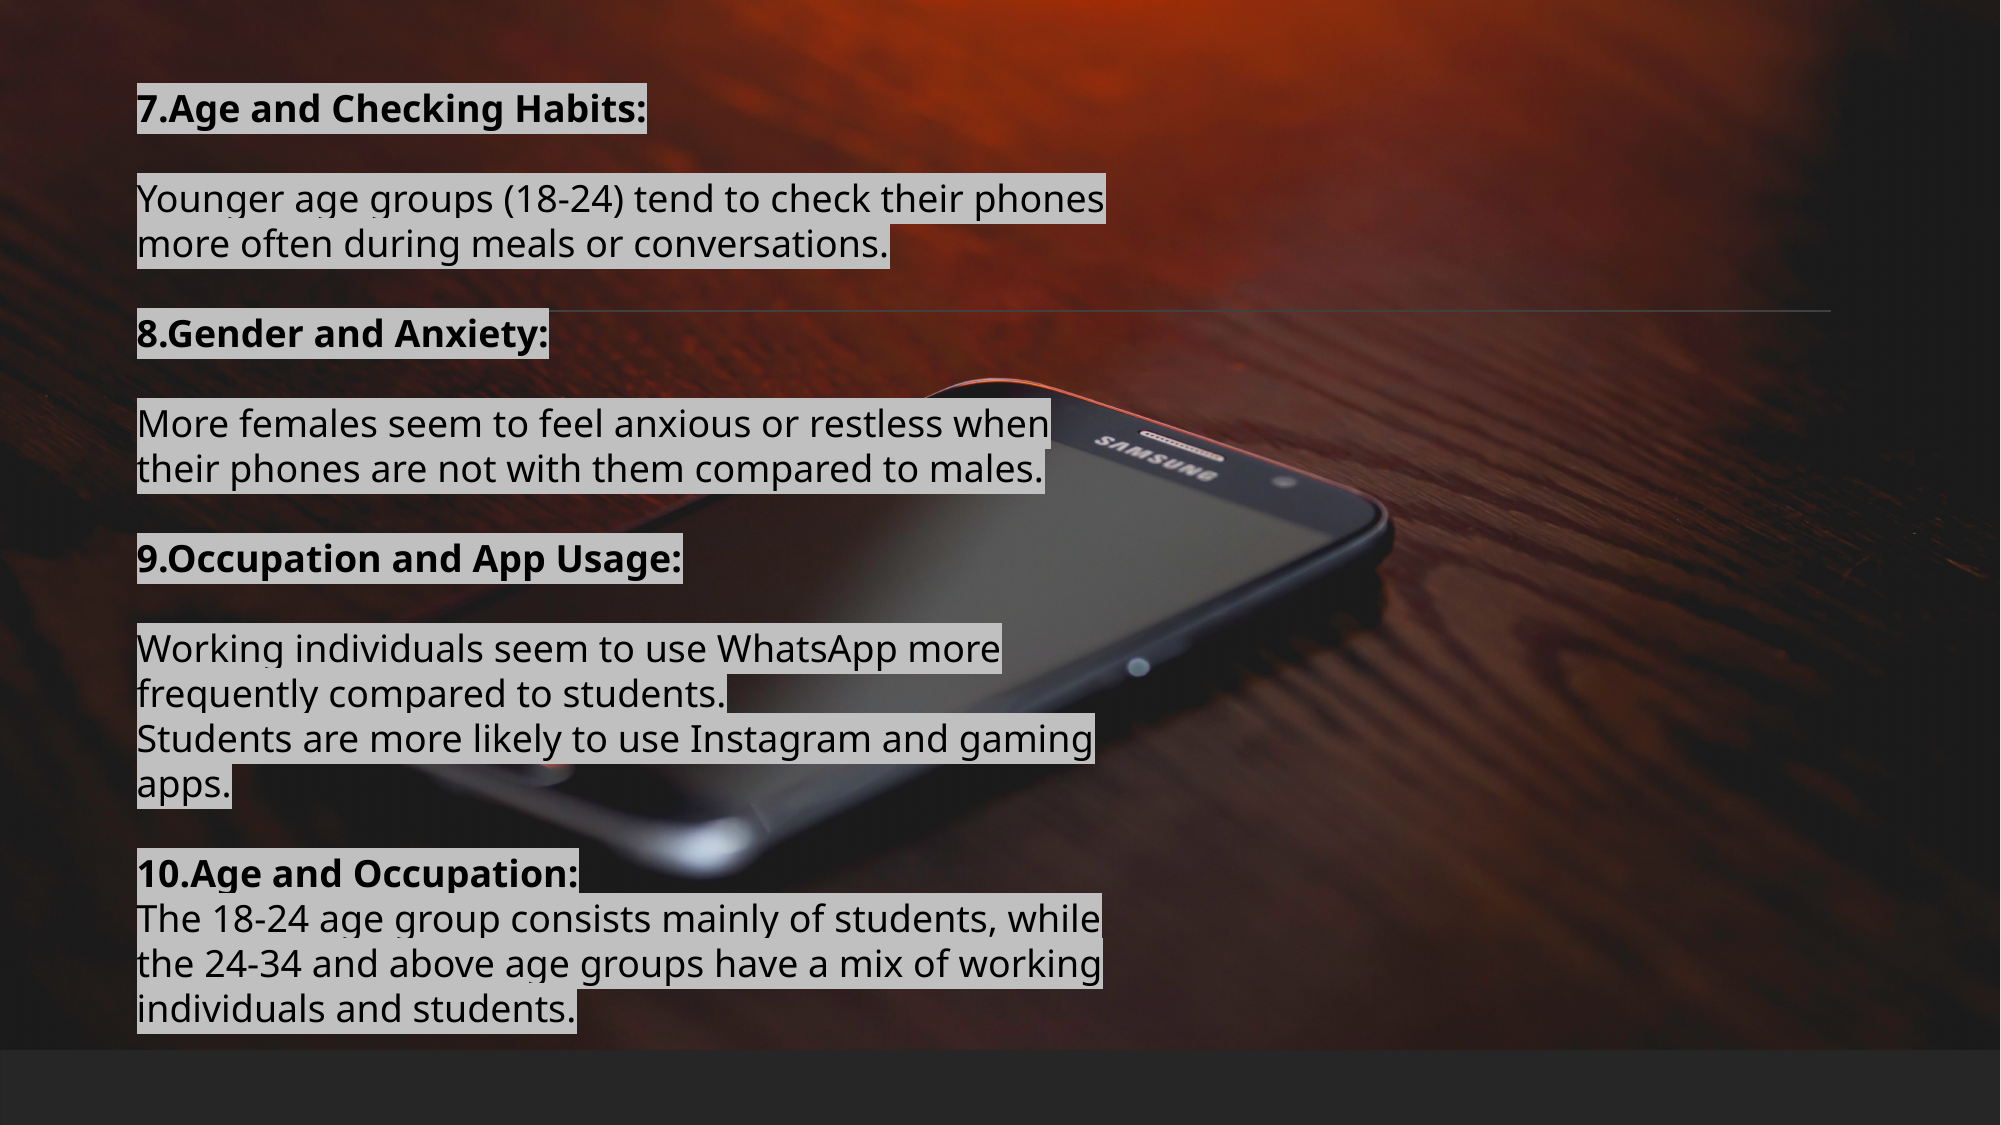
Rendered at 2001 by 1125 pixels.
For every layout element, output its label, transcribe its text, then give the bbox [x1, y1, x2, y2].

text_box 7.Age and Checking Habits: Younger age groups (18-24) tend to check their phones more often during meals or conversations. 8.Gender and Anxiety: More females seem to feel anxious or restless when their phones are not with them compared to males. 9.Occupation and App Usage: Working individuals seem to use WhatsApp more frequently compared to students. Students are more likely to use Instagram and gaming apps. 10.Age and Occupation: The 18-24 age group consists mainly of students, while the 24-34 and above age groups have a mix of working individuals and students. [121, 77, 1122, 1083]
picture [0, 0, 2001, 1125]
